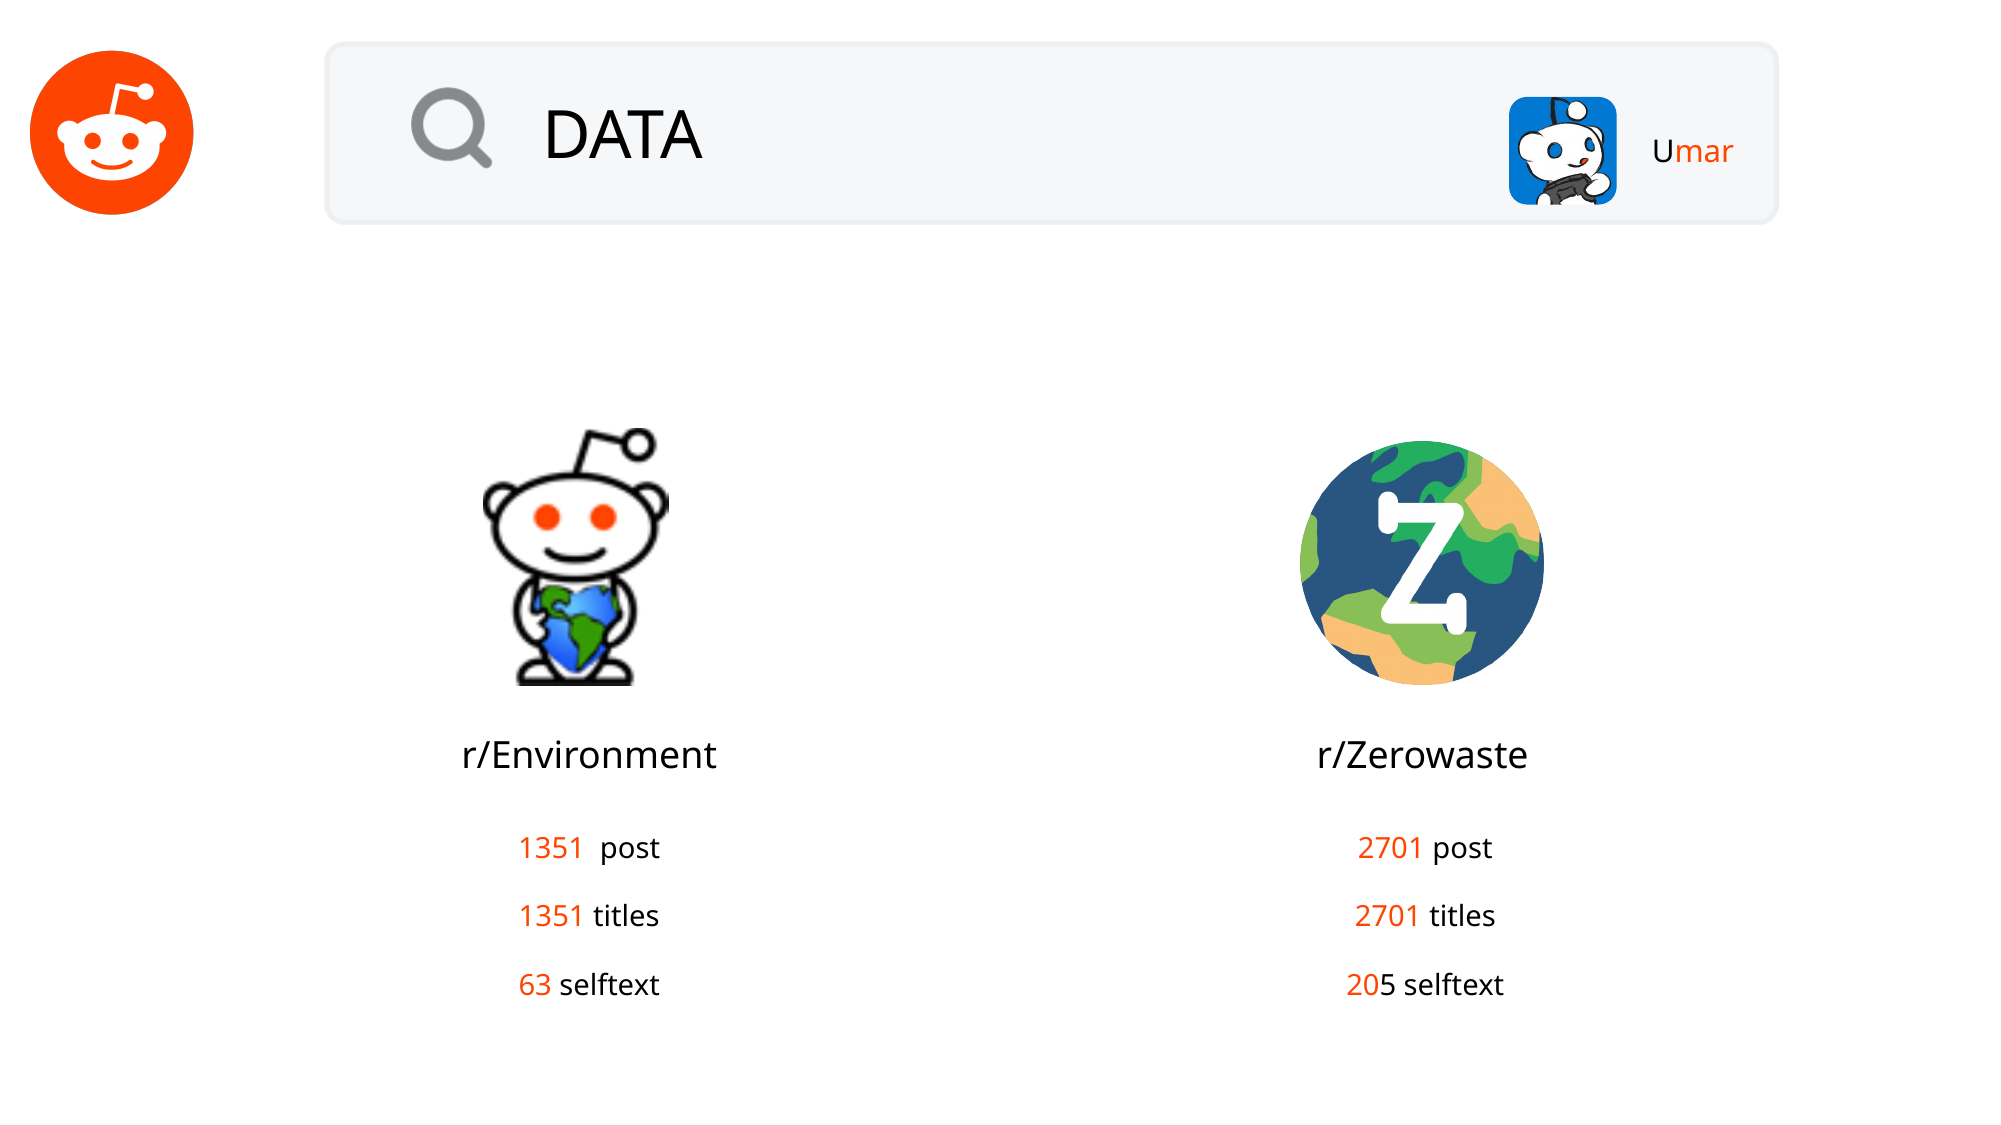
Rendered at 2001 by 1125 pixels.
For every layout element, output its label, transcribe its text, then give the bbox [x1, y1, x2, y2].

text_box r/Environment [446, 723, 732, 783]
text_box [316, 20, 1839, 245]
picture [483, 428, 669, 686]
picture [29, 50, 212, 215]
text_box r/Zerowaste [1301, 723, 1544, 783]
text_box 1351 post 1351 titles 63 selftext [363, 821, 815, 1061]
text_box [1508, 96, 1750, 205]
picture [1300, 441, 1544, 686]
text_box 2701 post 2701 titles 205 selftext [1199, 821, 1652, 1009]
